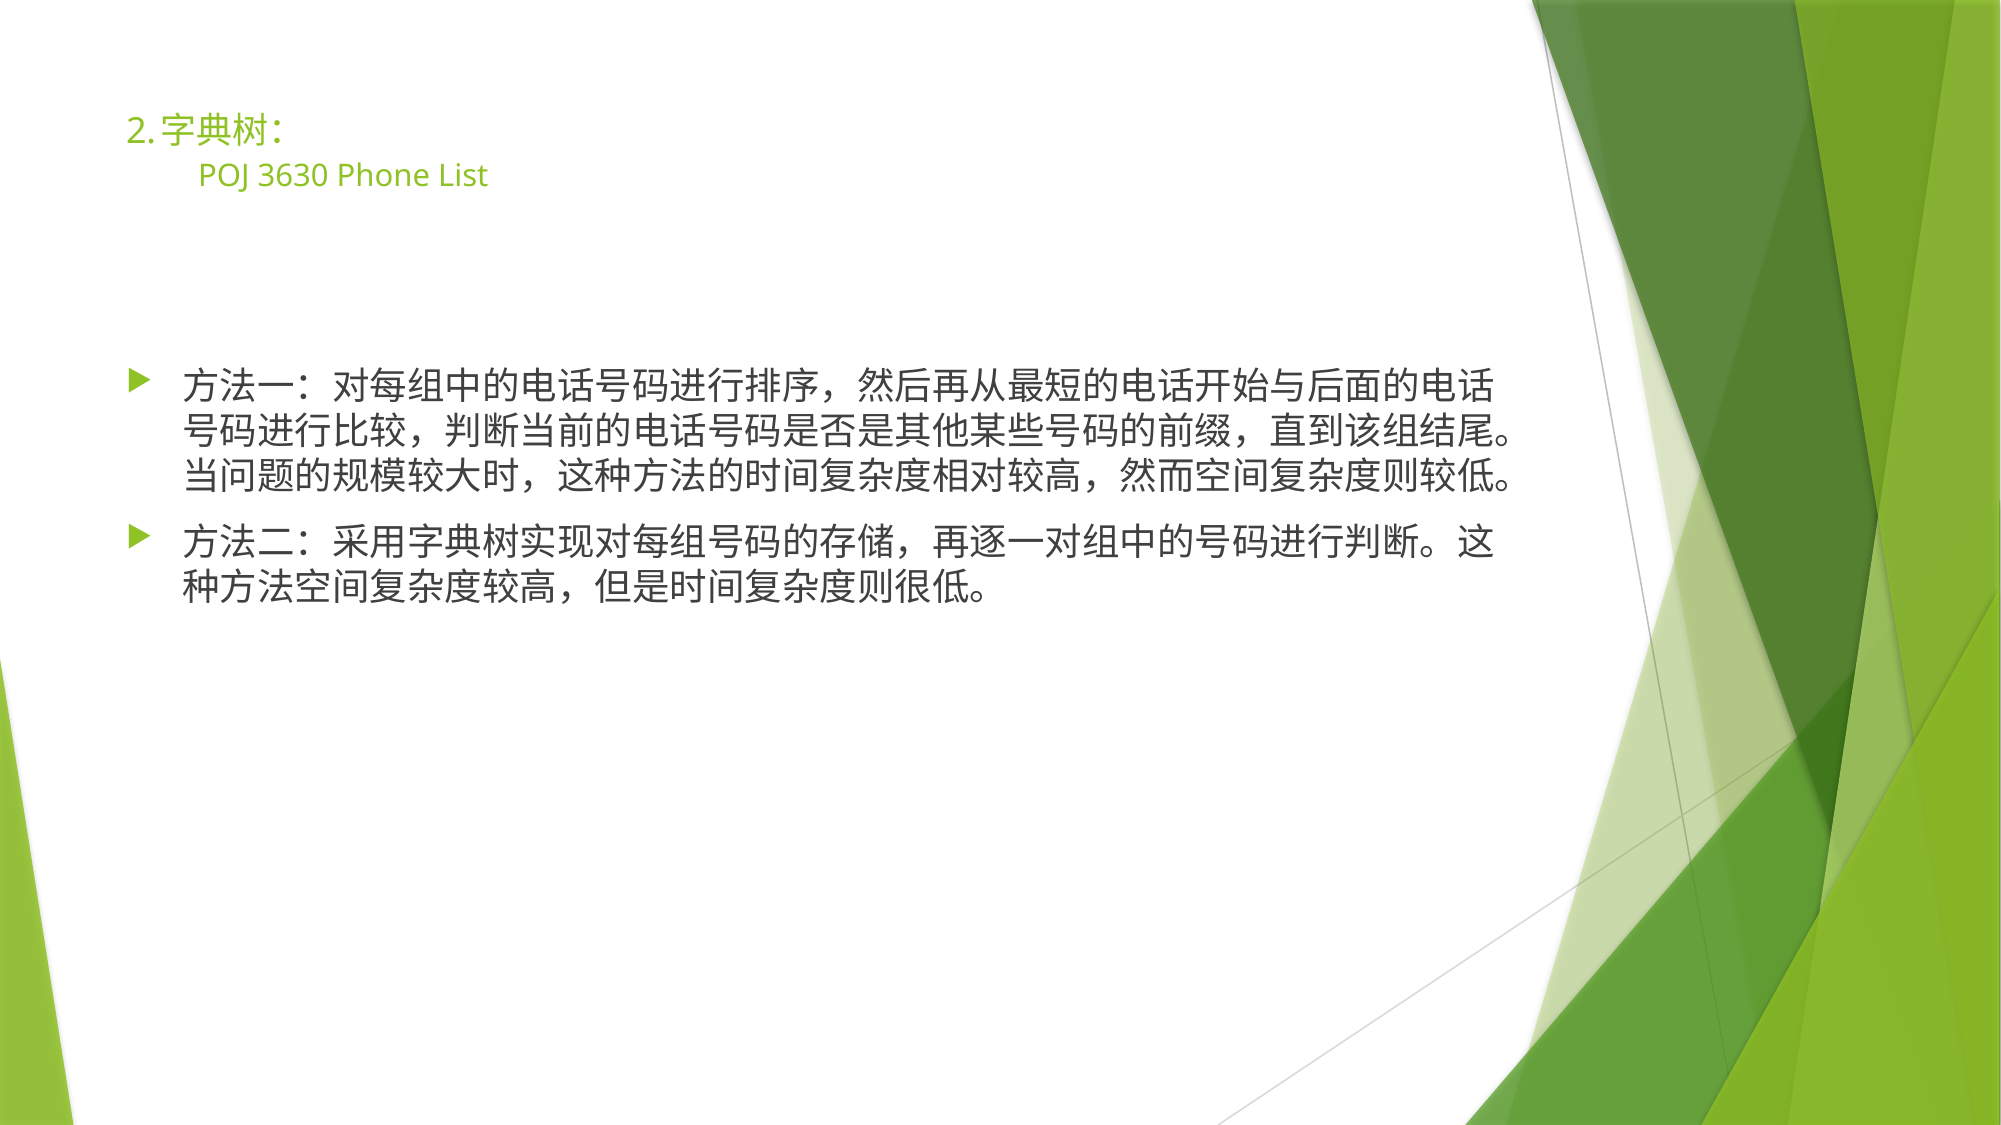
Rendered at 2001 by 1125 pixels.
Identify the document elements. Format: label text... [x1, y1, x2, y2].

title 2.字典树： POJ 3630 Phone List [111, 99, 1522, 317]
list 方法一：对每组中的电话号码进行排序，然后再从最短的电话开始与后面的电话号码进行比较，判断当前的电话号码是否是其他某些号码的前缀，直到该组结尾。当问题的规模较大时，这种方法的时间复杂度相对较高，然而空间复杂度则较低。 方法二：采用字典树实现对每组号码的存储，再逐一对组中的号码进行判断。这种方法空间复杂度较高，但是时间复杂度则很低。 [111, 354, 1522, 992]
